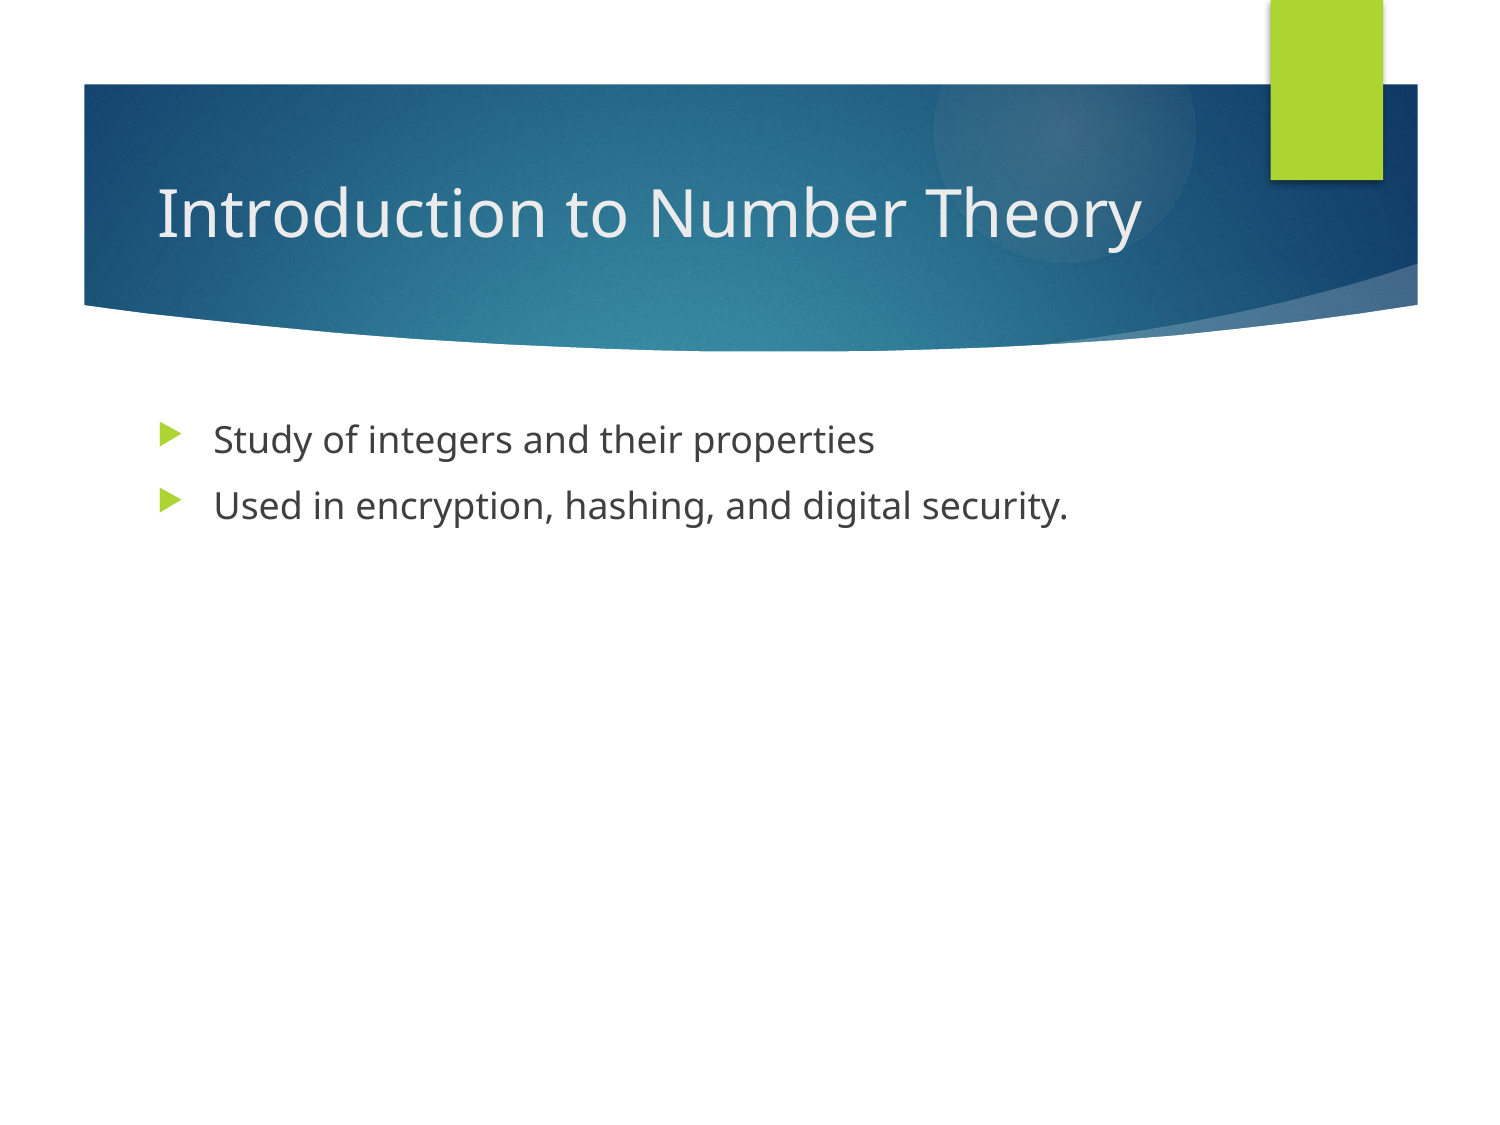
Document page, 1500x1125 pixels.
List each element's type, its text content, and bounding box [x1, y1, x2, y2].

title Introduction to Number Theory [142, 152, 1183, 269]
list Study of integers and their properties Used in encryption, hashing, and digital security. [142, 408, 1183, 988]
